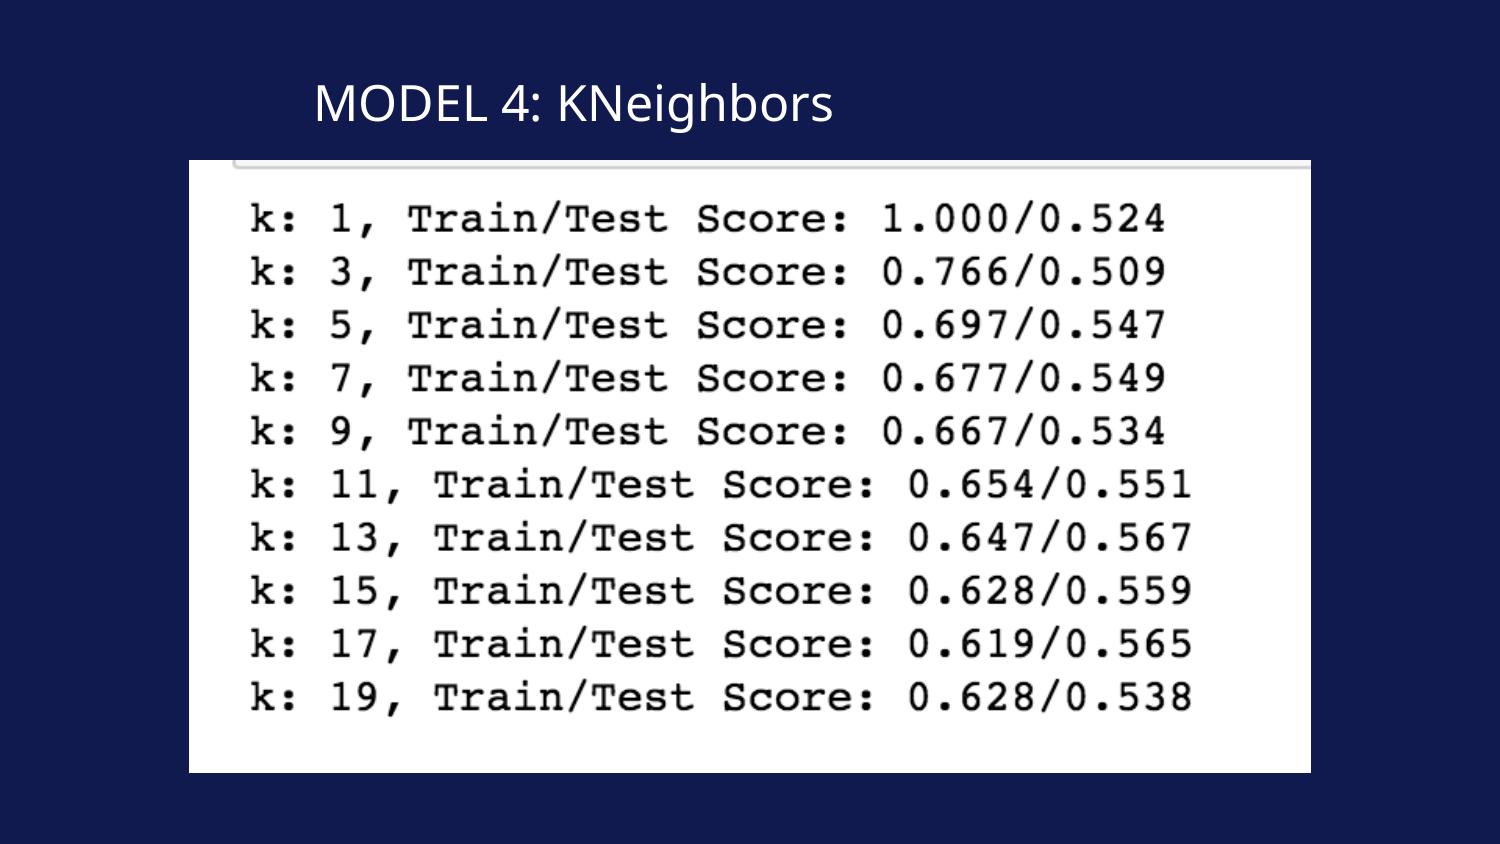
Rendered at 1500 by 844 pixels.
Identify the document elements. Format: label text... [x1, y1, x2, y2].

text_box MODEL 4: KNeighbors [298, 56, 1213, 158]
picture [188, 159, 1312, 773]
